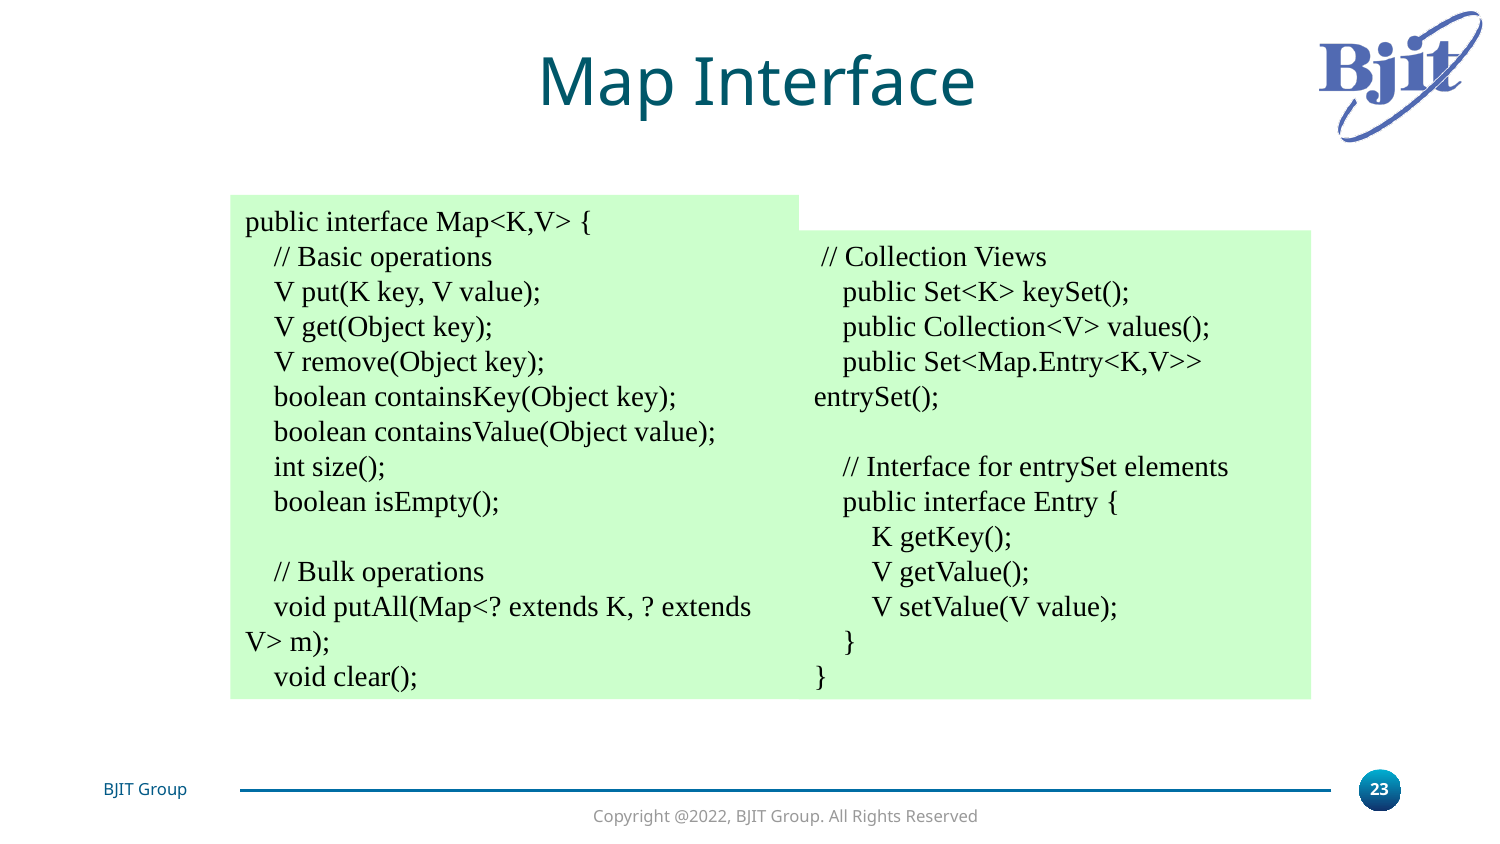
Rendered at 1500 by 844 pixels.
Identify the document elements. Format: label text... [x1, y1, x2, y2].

text_box Map Interface [286, 31, 1229, 127]
text_box public interface Map<K,V> { // Basic operations V put(K key, V value); V get(Object key); V remove(Object key); boolean containsKey(Object key); boolean containsValue(Object value); int size(); boolean isEmpty(); // Bulk operations void putAll(Map<? extends K, ? extends V> m); void clear(); [230, 194, 799, 700]
picture [124, 783, 133, 795]
text_box // Collection Views public Set<K> keySet(); public Collection<V> values(); public Set<Map.Entry<K,V>> entrySet(); // Interface for entrySet elements public interface Entry { K getKey(); V getValue(); V setValue(V value); } } [798, 230, 1312, 700]
picture [1319, 10, 1483, 143]
